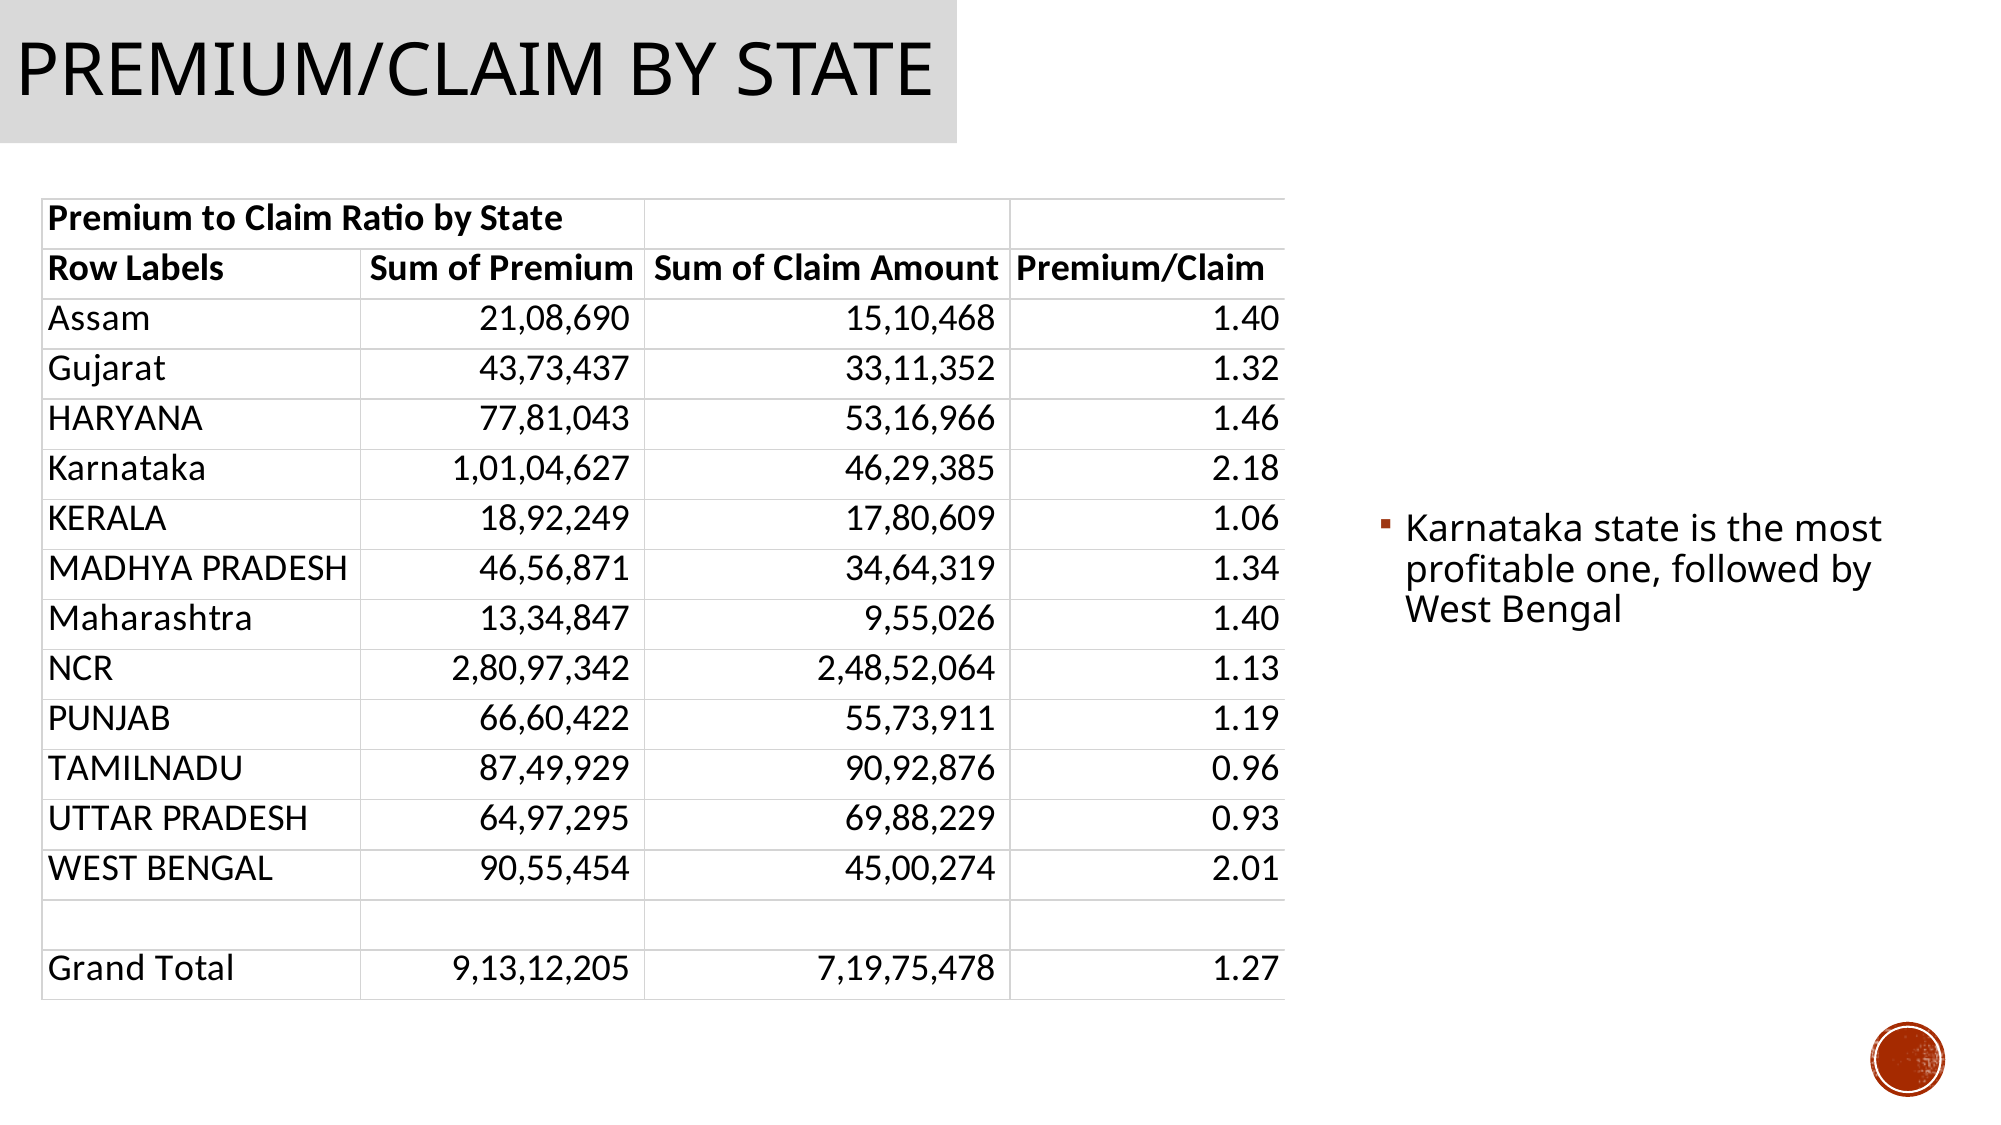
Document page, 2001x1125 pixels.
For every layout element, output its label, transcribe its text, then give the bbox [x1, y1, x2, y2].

text_box Karnataka state is the most profitable one, followed by West Bengal [1363, 502, 1964, 638]
title Premium/Claim by State [0, 0, 957, 144]
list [44, 201, 1284, 999]
